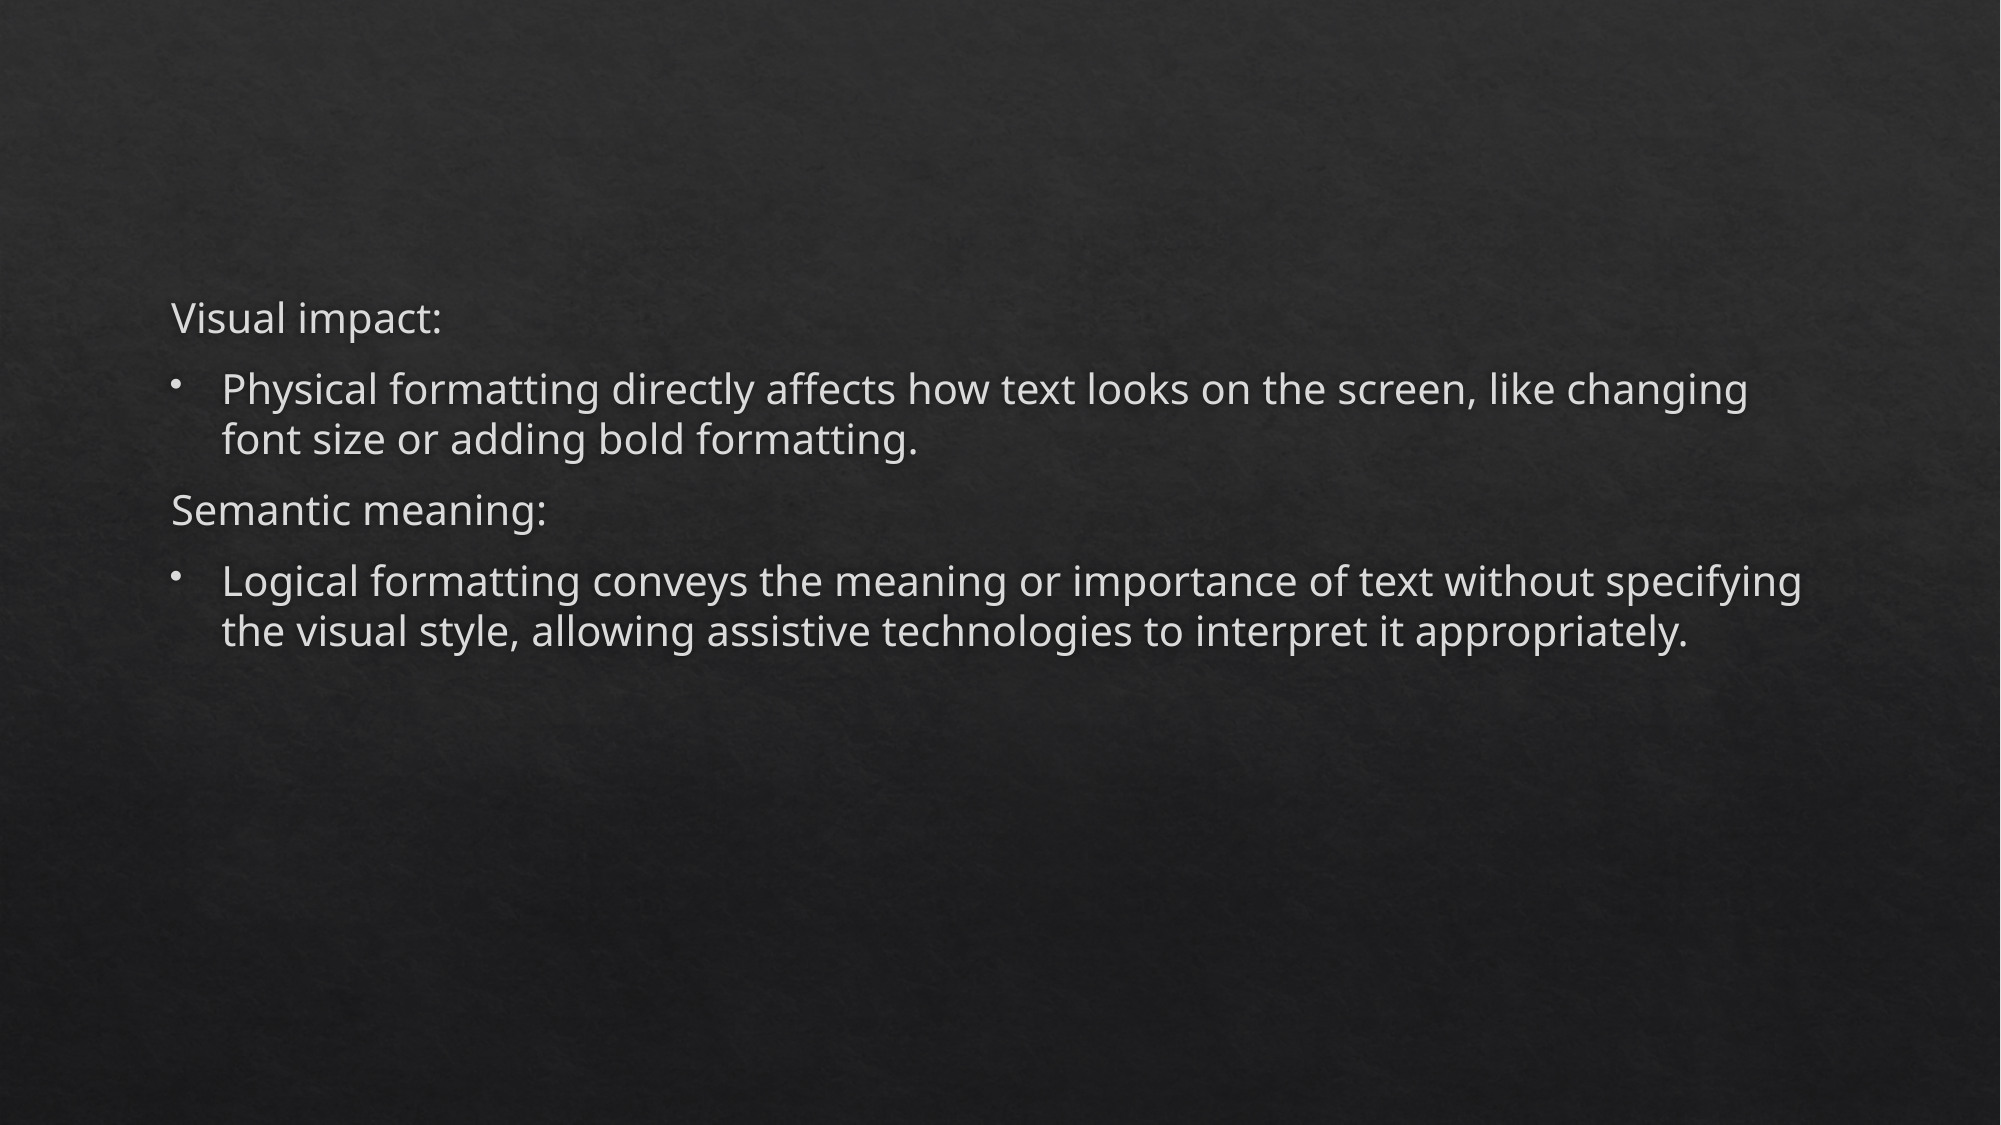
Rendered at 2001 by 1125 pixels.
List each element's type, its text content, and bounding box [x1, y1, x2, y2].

list Visual impact: Physical formatting directly affects how text looks on the screen, like changing font size or adding bold formatting. Semantic meaning: Logical formatting conveys the meaning or importance of text without specifying the visual style, allowing assistive technologies to interpret it appropriately. [149, 284, 1849, 950]
